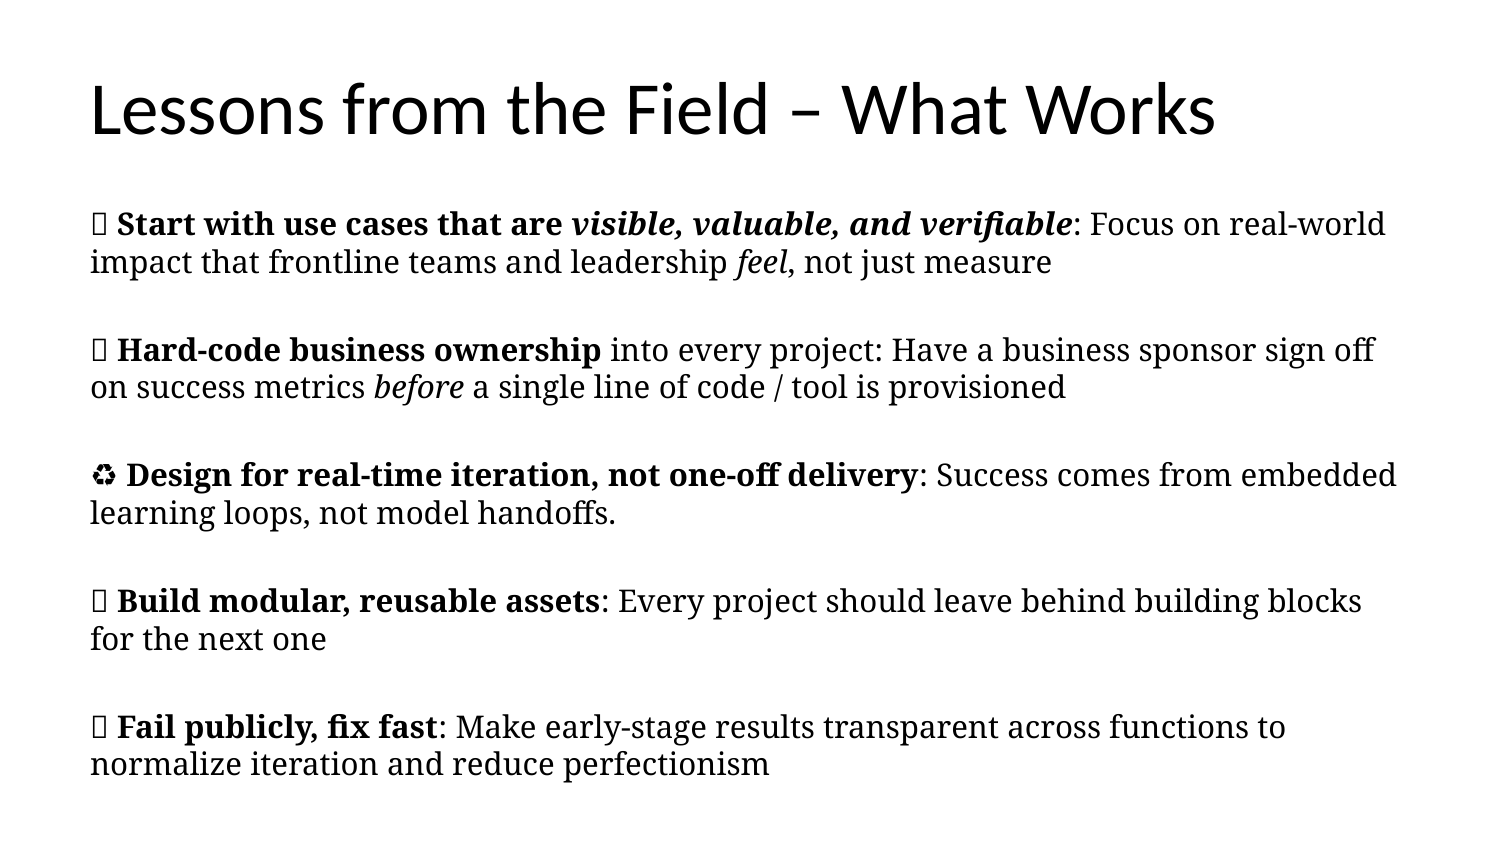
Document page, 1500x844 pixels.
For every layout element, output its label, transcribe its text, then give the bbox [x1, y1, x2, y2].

list 🧪 Start with use cases that are visible, valuable, and verifiable: Focus on real-world impact that frontline teams and leadership feel, not just measure 🧭 Hard-code business ownership into every project: Have a business sponsor sign off on success metrics before a single line of code / tool is provisioned ♻️ Design for real-time iteration, not one-off delivery: Success comes from embedded learning loops, not model handoffs. 🧱 Build modular, reusable assets: Every project should leave behind building blocks for the next one 🚨 Fail publicly, fix fast: Make early-stage results transparent across functions to normalize iteration and reduce perfectionism [75, 196, 1425, 783]
title Lessons from the Field – What Works [75, 33, 1425, 175]
